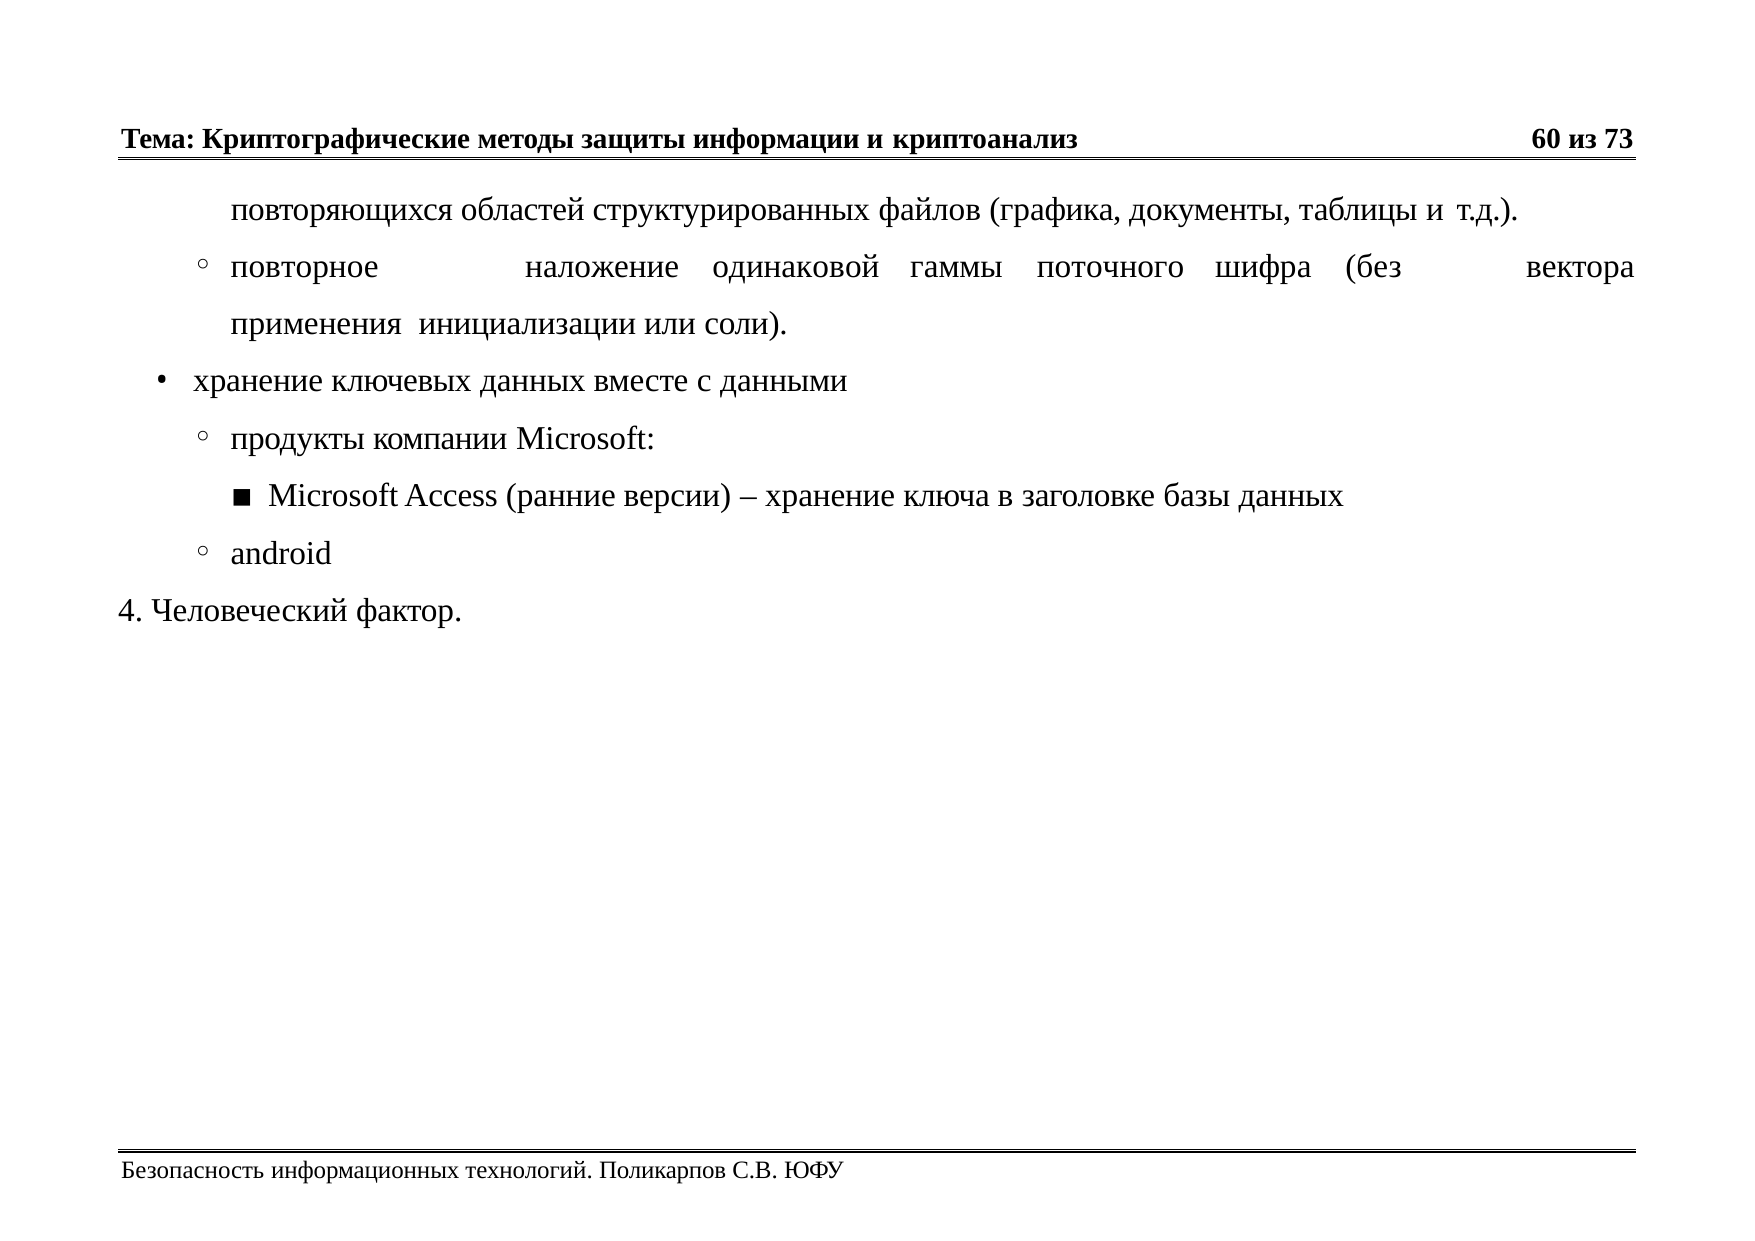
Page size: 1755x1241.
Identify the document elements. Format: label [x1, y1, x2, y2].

text_box [116, 185, 1539, 629]
text_box [1523, 242, 1637, 285]
text_box [119, 117, 1087, 155]
footer [119, 1154, 852, 1241]
text_box [1529, 117, 1636, 155]
